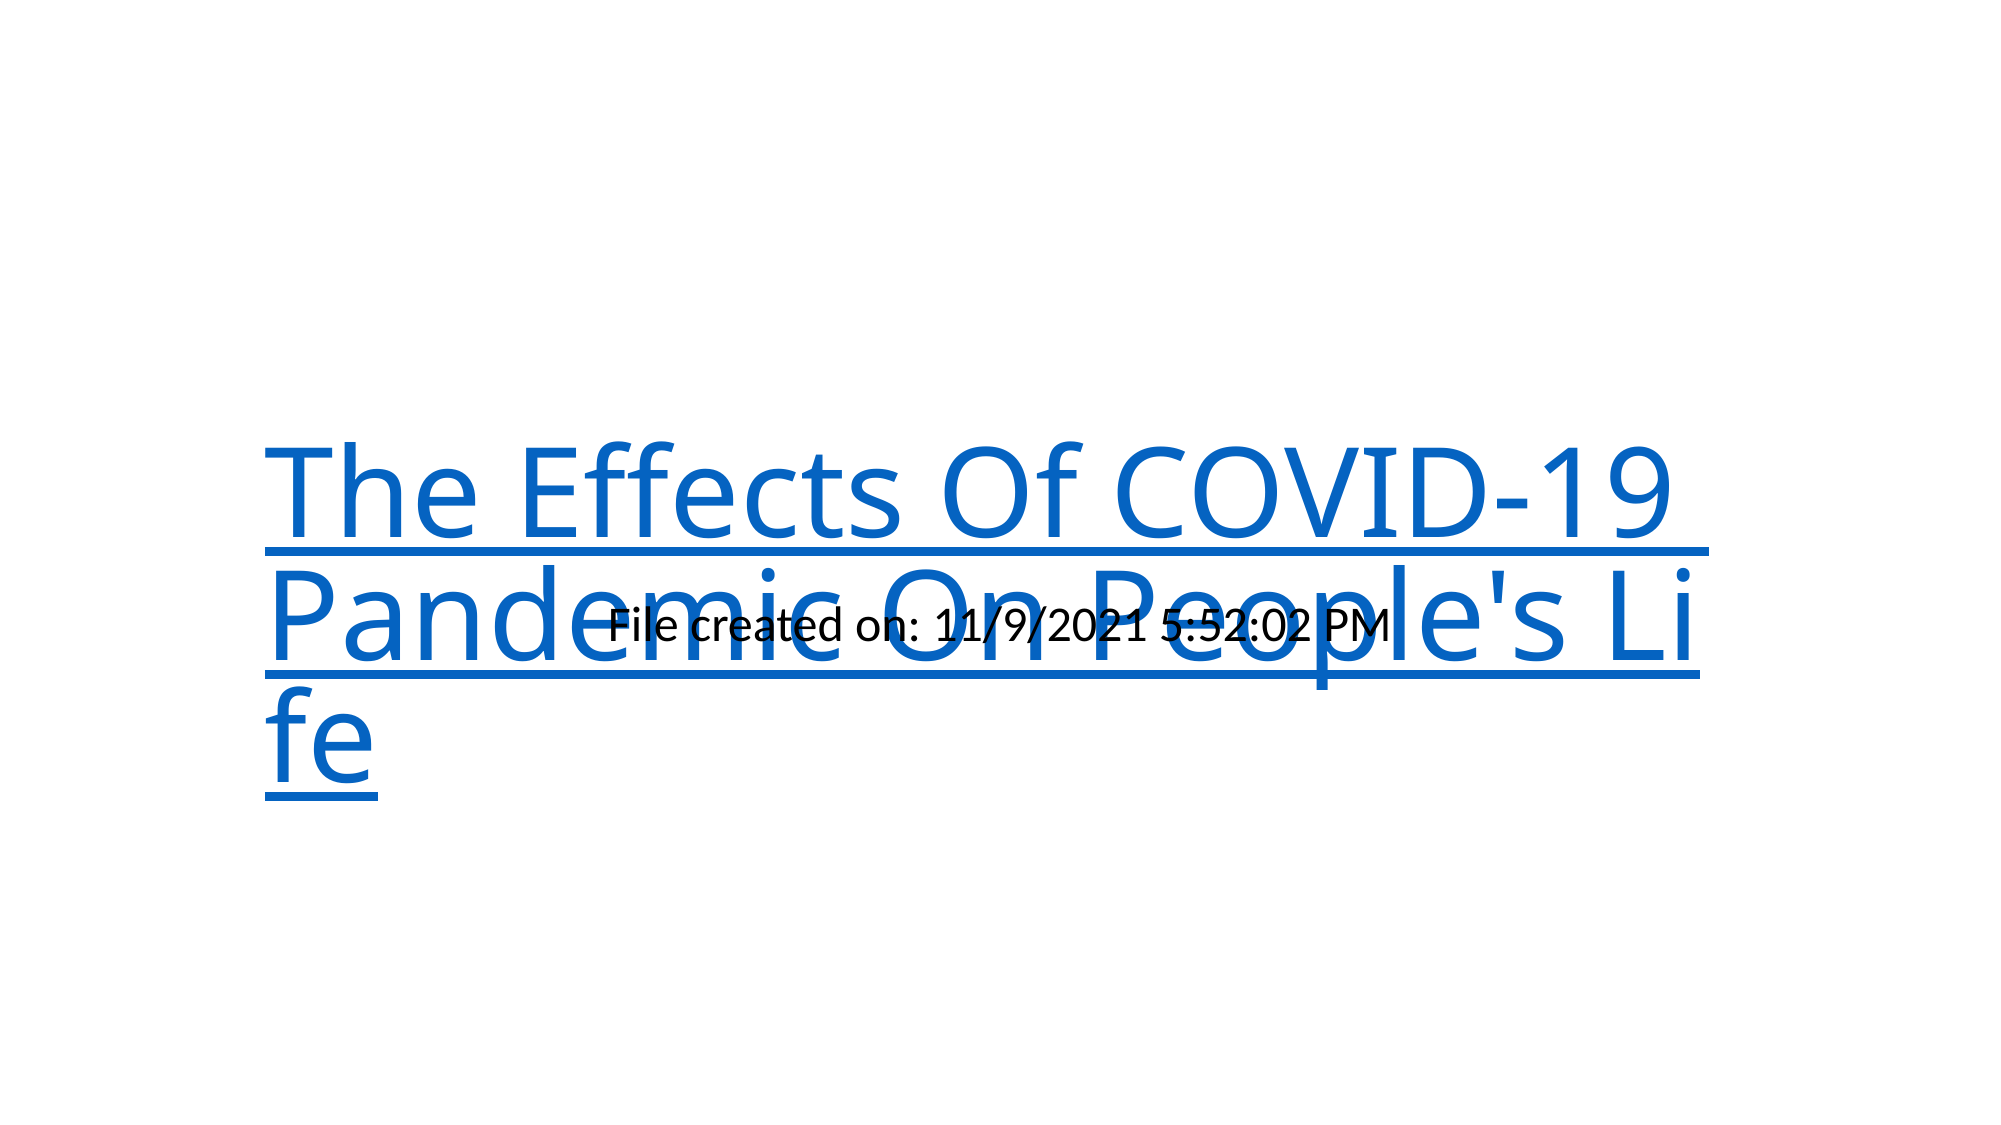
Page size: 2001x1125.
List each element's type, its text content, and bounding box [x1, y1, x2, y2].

title The Effects Of COVID-19 Pandemic On People's Life [249, 184, 1750, 576]
subtitle File created on: 11/9/2021 5:52:02 PM [249, 590, 1750, 863]
